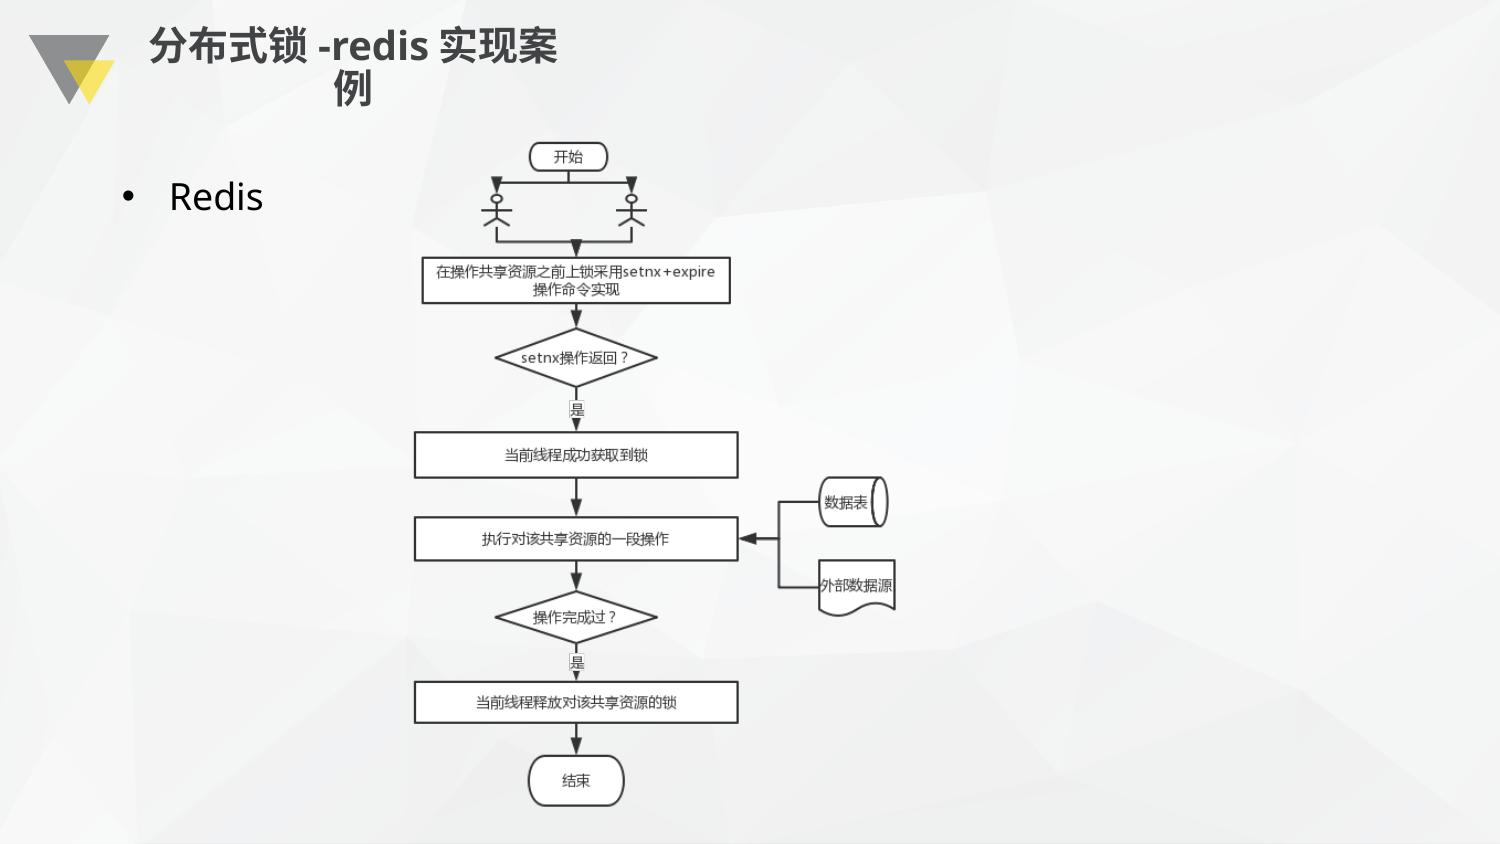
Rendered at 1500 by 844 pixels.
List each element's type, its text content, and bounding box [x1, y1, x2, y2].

picture [56, 89, 963, 844]
title 分布式锁-redis实现案例 [135, 19, 573, 89]
